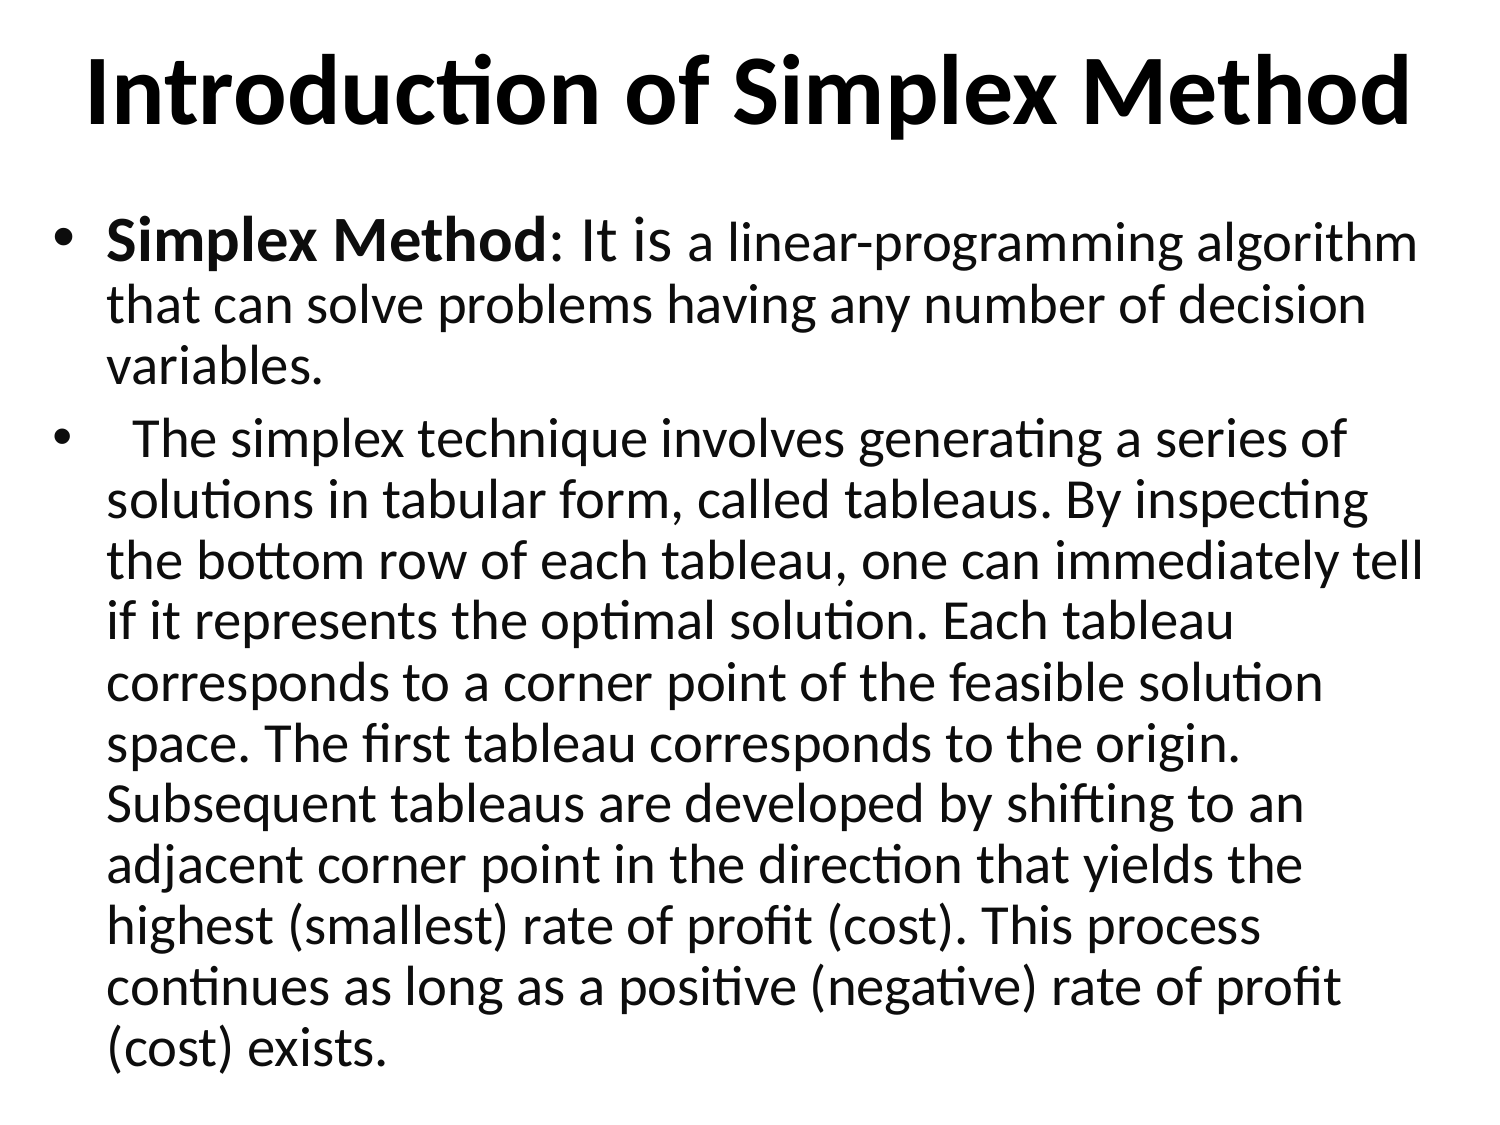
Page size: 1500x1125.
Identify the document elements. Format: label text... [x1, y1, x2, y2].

title Introduction of Simplex Method [0, 40, 1500, 129]
list Simplex Method: It is a linear-programming algorithm that can solve problems having any number of decision variables. The simplex technique involves generating a series of solutions in tabular form, called tableaus. By inspecting the bottom row of each tableau, one can immediately tell if it represents the optimal solution. Each tableau corresponds to a corner point of the feasible solution space. The first tableau corresponds to the origin. Subsequent tableaus are developed by shifting to an adjacent corner point in the direction that yields the highest (smallest) rate of profit (cost). This process continues as long as a positive (negative) rate of profit (cost) exists. [37, 198, 1450, 1088]
